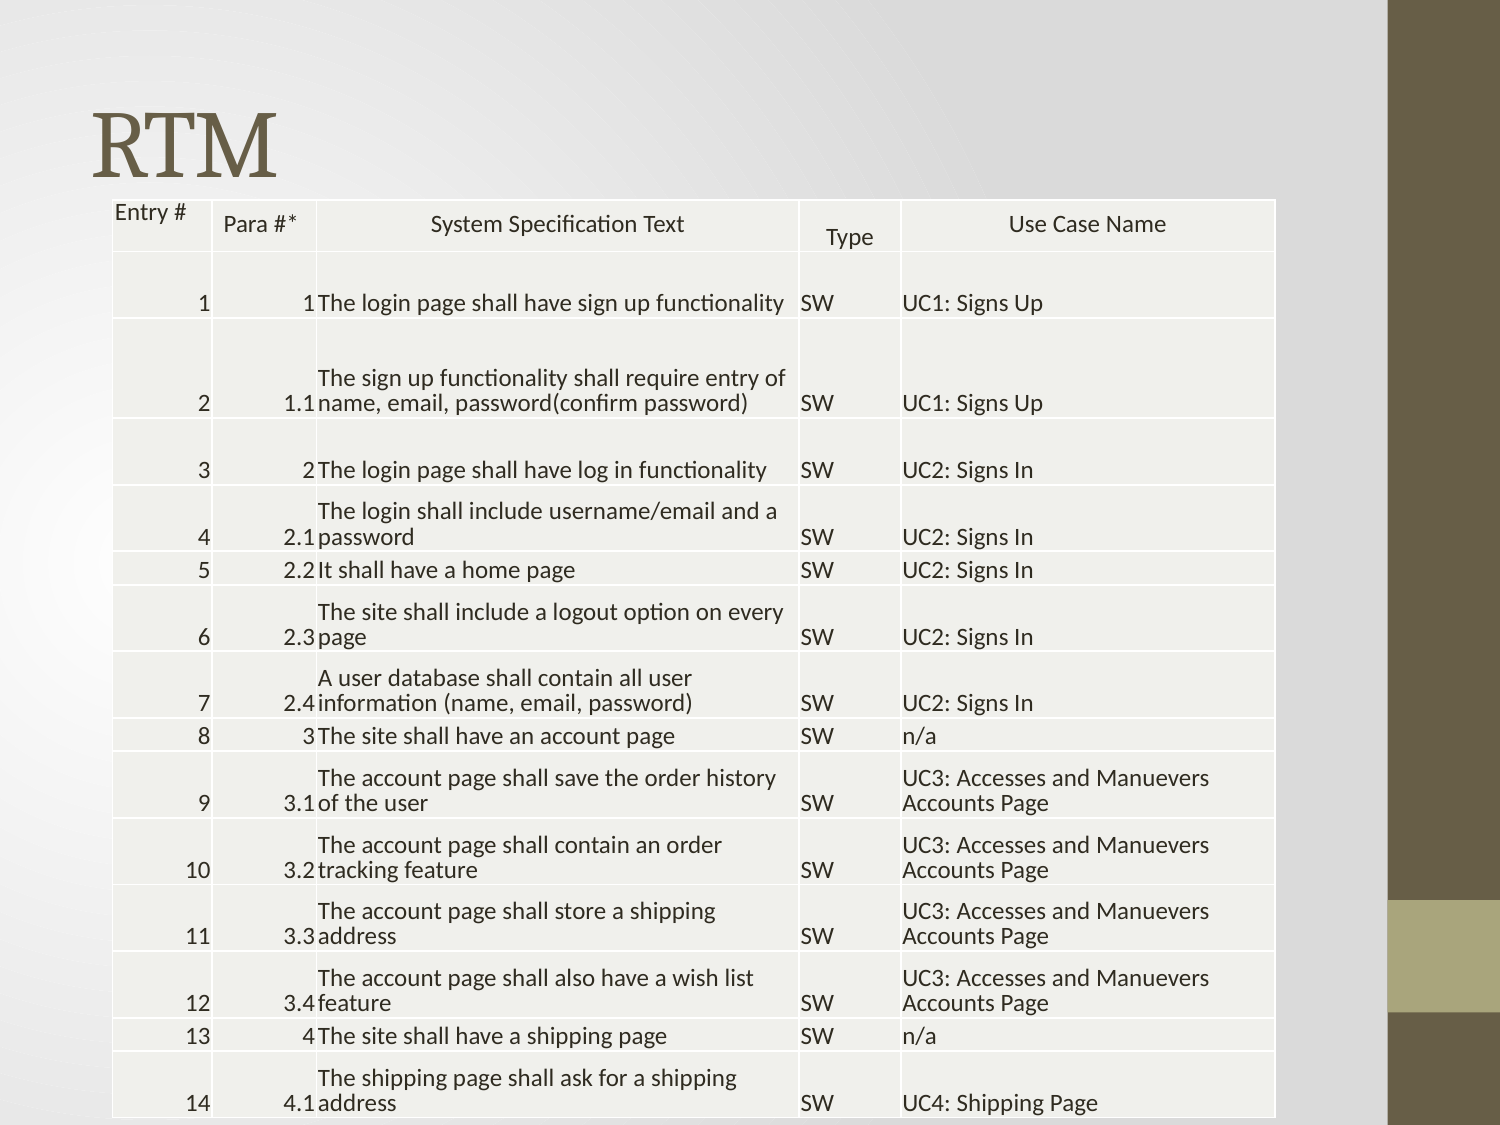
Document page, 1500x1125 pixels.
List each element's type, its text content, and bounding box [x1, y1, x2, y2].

table_cell SW [800, 486, 900, 550]
table_cell 10 [113, 819, 211, 884]
table_header Use Case Name [902, 201, 1274, 251]
table_cell 8 [113, 719, 211, 750]
table_cell 1 [113, 252, 211, 317]
table_cell 3.4 [213, 952, 316, 1017]
table_cell The account page shall store a shipping address [317, 885, 798, 950]
table_cell 2.1 [213, 486, 316, 550]
table_cell 11 [113, 885, 211, 950]
table_cell SW [800, 419, 900, 484]
table_cell 14 [113, 1052, 211, 1117]
table_cell The account page shall save the order history of the user [317, 752, 798, 817]
title RTM [75, 45, 1325, 233]
table_cell UC3: Accesses and Manuevers Accounts Page [902, 752, 1274, 817]
table_cell The site shall have an account page [317, 719, 798, 750]
table_cell SW [800, 752, 900, 817]
table_cell 3.3 [213, 885, 316, 950]
table_header System Specification Text [317, 201, 798, 251]
table_cell 2.4 [213, 652, 316, 717]
table_cell It shall have a home page [317, 552, 798, 584]
table_cell The sign up functionality shall require entry of name, email, password(confirm password) [317, 319, 798, 417]
table_cell 2.3 [213, 586, 316, 650]
table_cell UC1: Signs Up [902, 319, 1274, 417]
table_cell SW [800, 252, 900, 317]
table_cell The site shall have a shipping page [317, 1019, 798, 1050]
table_cell SW [800, 1019, 900, 1050]
table_header Type [800, 201, 900, 251]
table_cell UC3: Accesses and Manuevers Accounts Page [902, 952, 1274, 1017]
table_cell n/a [902, 719, 1274, 750]
table_cell The account page shall also have a wish list feature [317, 952, 798, 1017]
table_cell UC1: Signs Up [902, 252, 1274, 317]
table_cell SW [800, 819, 900, 884]
table_cell SW [800, 552, 900, 584]
table_cell The account page shall contain an order tracking feature [317, 819, 798, 884]
table_cell 4.1 [213, 1052, 316, 1117]
table_cell The login page shall have sign up functionality [317, 252, 798, 317]
table_cell UC4: Shipping Page [902, 1052, 1274, 1117]
table_header Para #* [213, 201, 316, 251]
table_cell SW [800, 885, 900, 950]
table_cell UC3: Accesses and Manuevers Accounts Page [902, 885, 1274, 950]
table_cell A user database shall contain all user information (name, email, password) [317, 652, 798, 717]
table_cell SW [800, 1052, 900, 1117]
table_cell The site shall include a logout option on every page [317, 586, 798, 650]
table_cell UC2: Signs In [902, 486, 1274, 550]
table_cell UC2: Signs In [902, 652, 1274, 717]
table_cell SW [800, 952, 900, 1017]
table_cell UC2: Signs In [902, 586, 1274, 650]
table_cell 6 [113, 586, 211, 650]
table_cell SW [800, 652, 900, 717]
table_cell 13 [113, 1019, 211, 1050]
table_cell 4 [213, 1019, 316, 1050]
table_cell SW [800, 319, 900, 417]
table_cell 3.2 [213, 819, 316, 884]
table_cell 12 [113, 952, 211, 1017]
table_cell 2 [213, 419, 316, 484]
table_cell 7 [113, 652, 211, 717]
table_cell UC2: Signs In [902, 419, 1274, 484]
table_cell The login shall include username/email and a password [317, 486, 798, 550]
table_cell UC2: Signs In [902, 552, 1274, 584]
table_cell SW [800, 719, 900, 750]
table_cell 9 [113, 752, 211, 817]
table_cell 4 [113, 486, 211, 550]
table_cell 3 [213, 719, 316, 750]
table_cell 3 [113, 419, 211, 484]
table_cell The shipping page shall ask for a shipping address [317, 1052, 798, 1117]
table_cell 3.1 [213, 752, 316, 817]
table_cell UC3: Accesses and Manuevers Accounts Page [902, 819, 1274, 884]
table_cell The login page shall have log in functionality [317, 419, 798, 484]
table_cell n/a [902, 1019, 1274, 1050]
table_cell 5 [113, 552, 211, 584]
table_cell 1 [213, 252, 316, 317]
table_cell 2 [113, 319, 211, 417]
table_cell SW [800, 586, 900, 650]
table_cell 2.2 [213, 552, 316, 584]
table_header Entry # [113, 201, 211, 251]
table_cell 1.1 [213, 319, 316, 417]
